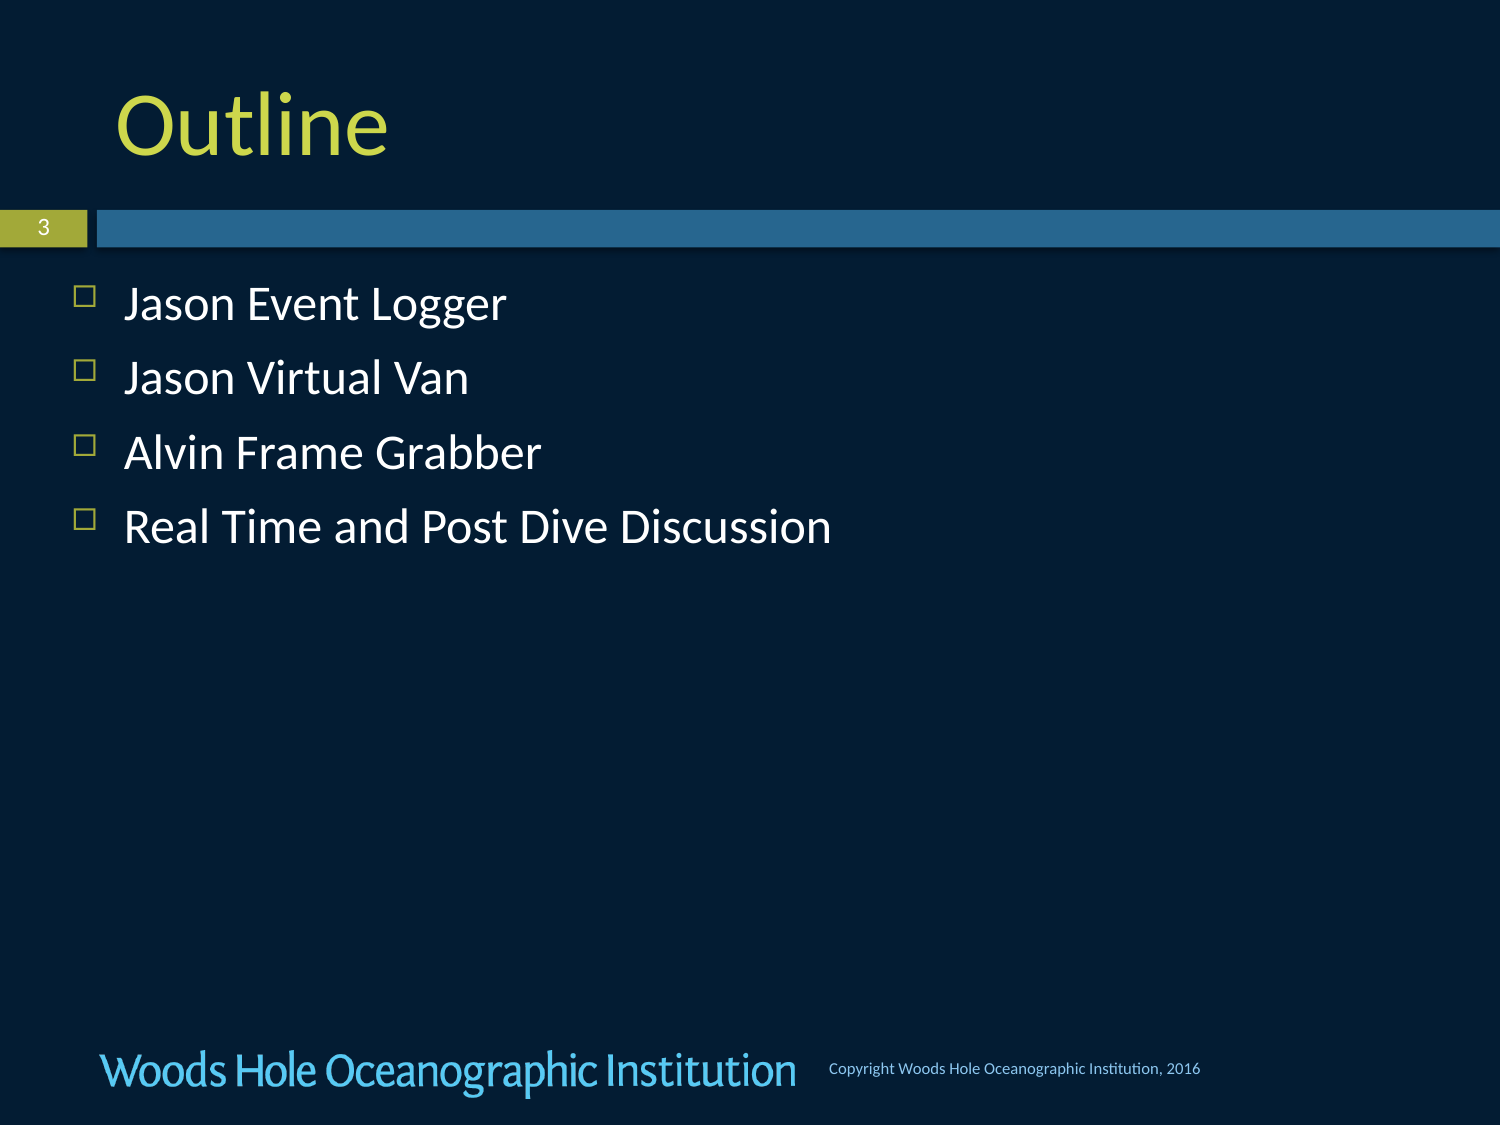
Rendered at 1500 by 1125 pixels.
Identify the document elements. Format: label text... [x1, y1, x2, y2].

text_box Jason Event Logger Jason Virtual Van Alvin Frame Grabber Real Time and Post Dive Discussion [56, 262, 1438, 1000]
picture [99, 1050, 795, 1099]
title Outline [100, 37, 1439, 201]
